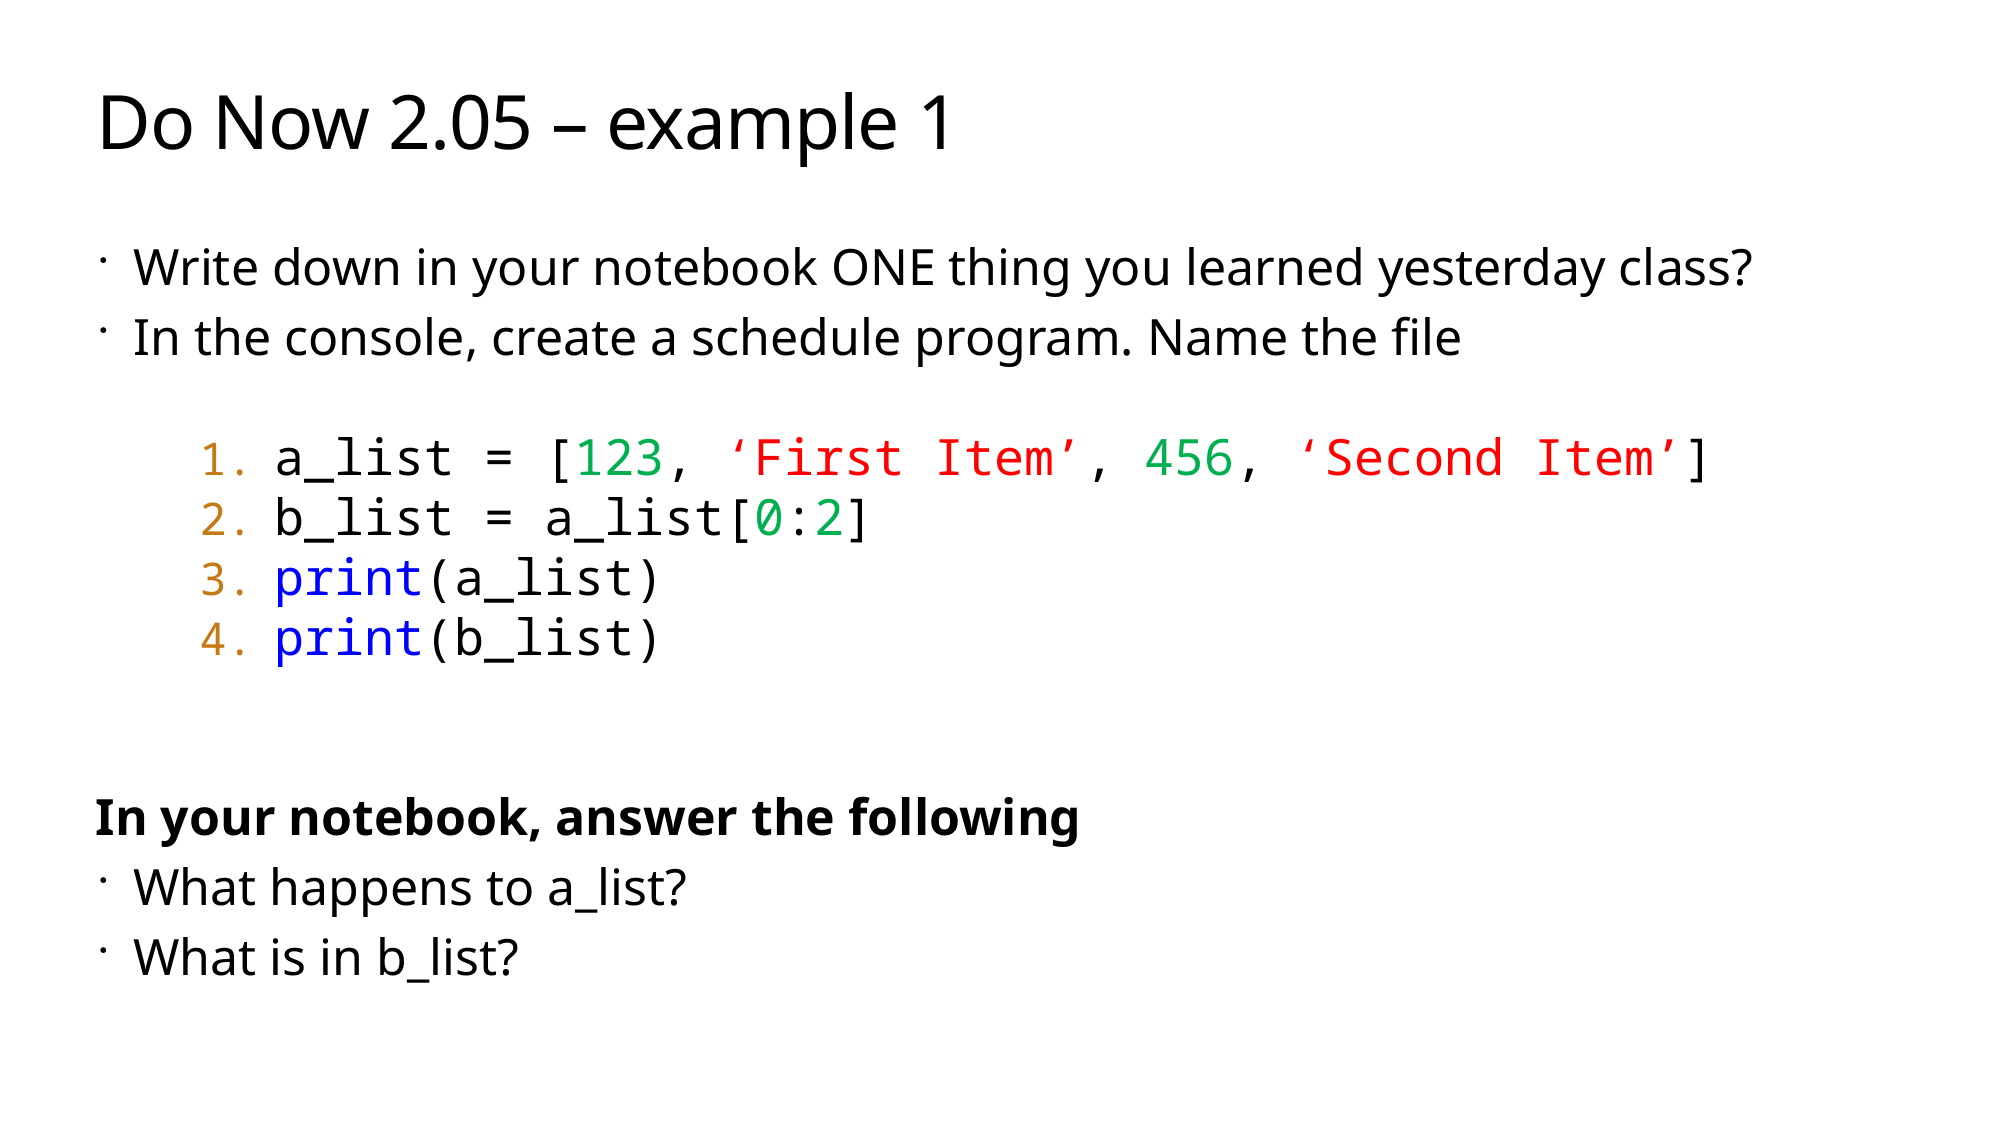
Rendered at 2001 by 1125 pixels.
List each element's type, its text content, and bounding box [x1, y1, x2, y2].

title Do Now 2.05 – example 1 [96, 75, 1904, 166]
list Write down in your notebook ONE thing you learned yesterday class? In the console, create a schedule program. Name the file a_list = [123, ‘First Item’, 456, ‘Second Item’] b_list = a_list[0:2] print(a_list) print(b_list) In your notebook, answer the following What happens to a_list? What is in b_list? [95, 235, 1904, 1029]
